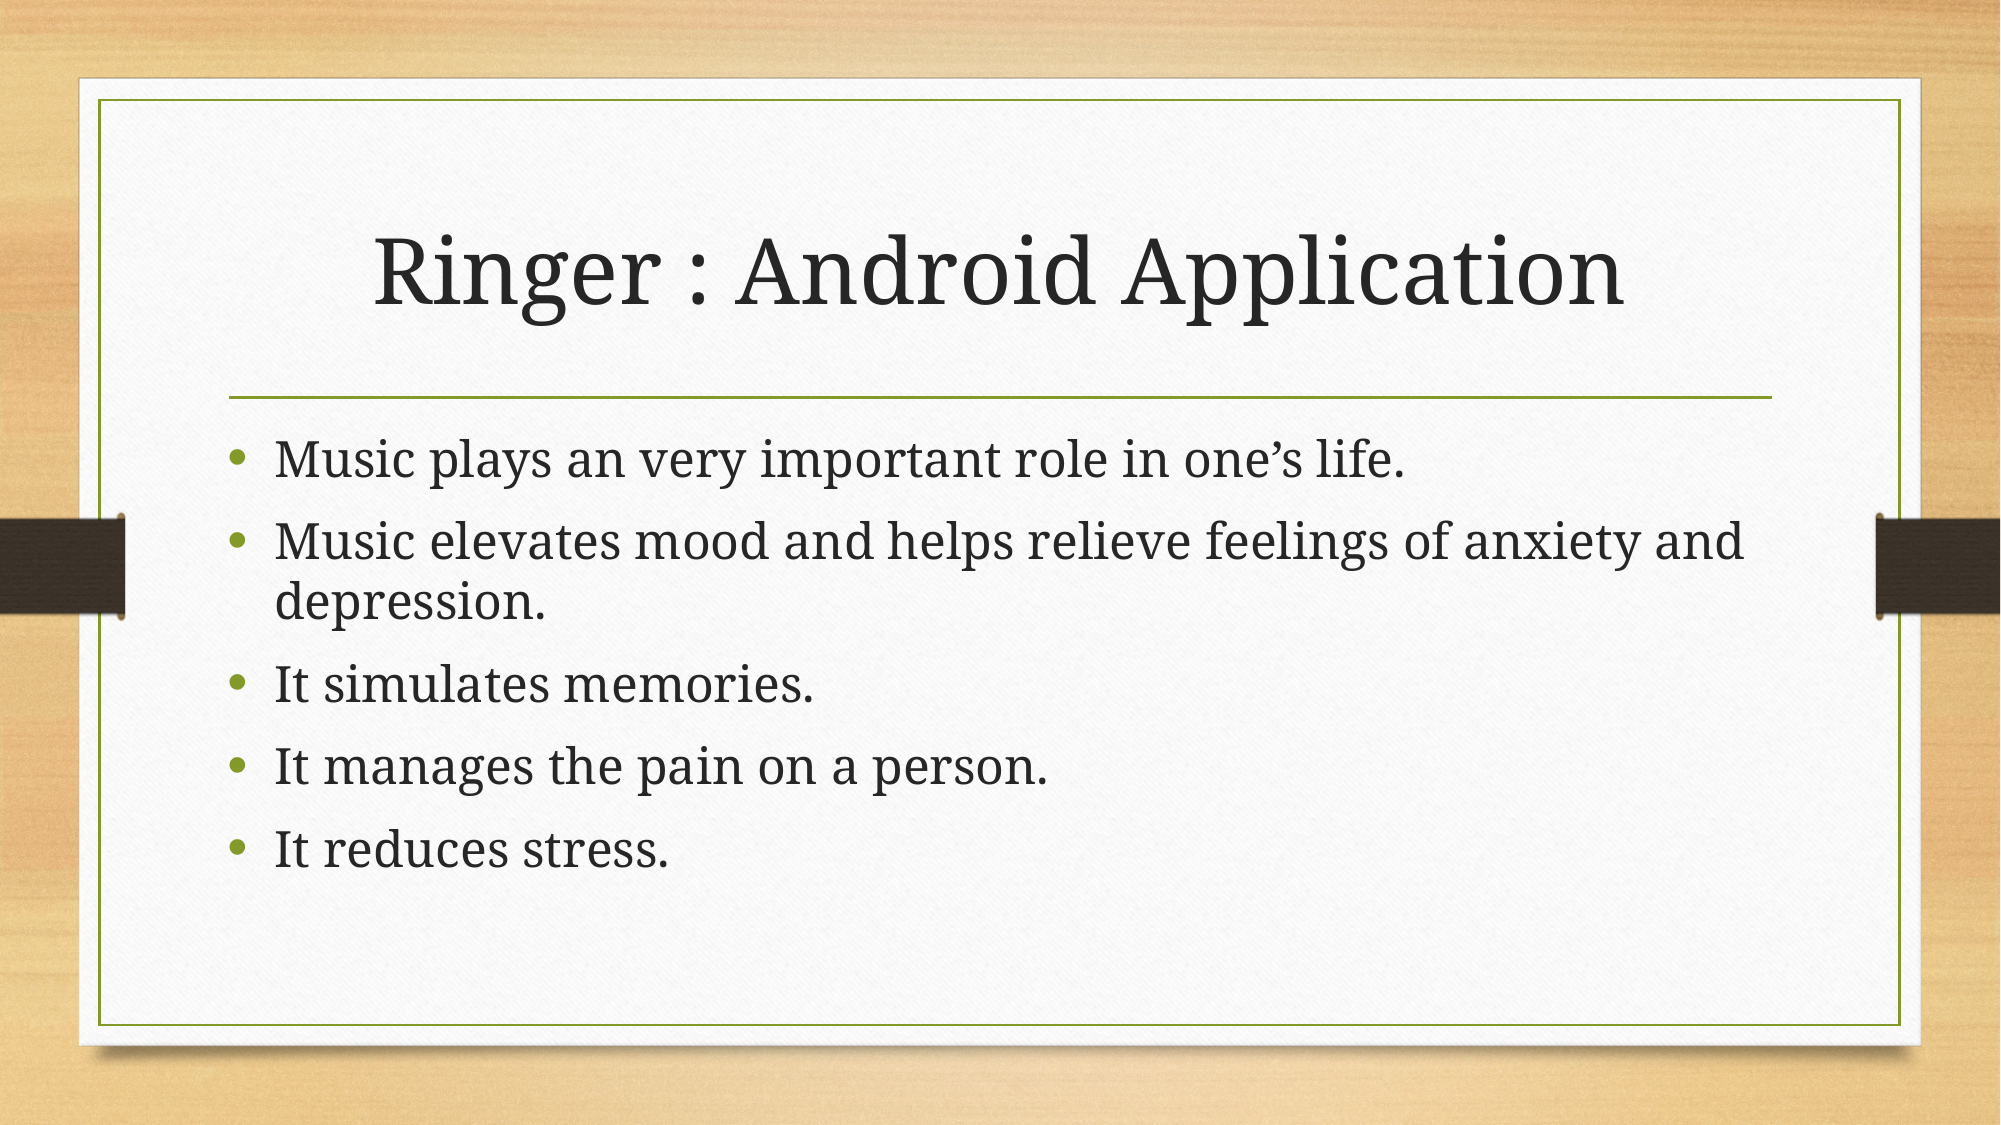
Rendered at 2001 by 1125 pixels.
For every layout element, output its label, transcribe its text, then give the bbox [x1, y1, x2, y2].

list Music plays an very important role in one’s life. Music elevates mood and helps relieve feelings of anxiety and depression. It simulates memories. It manages the pain on a person. It reduces stress. [212, 419, 1788, 964]
picture [0, 0, 2001, 1125]
title Ringer : Android Application [212, 161, 1788, 375]
